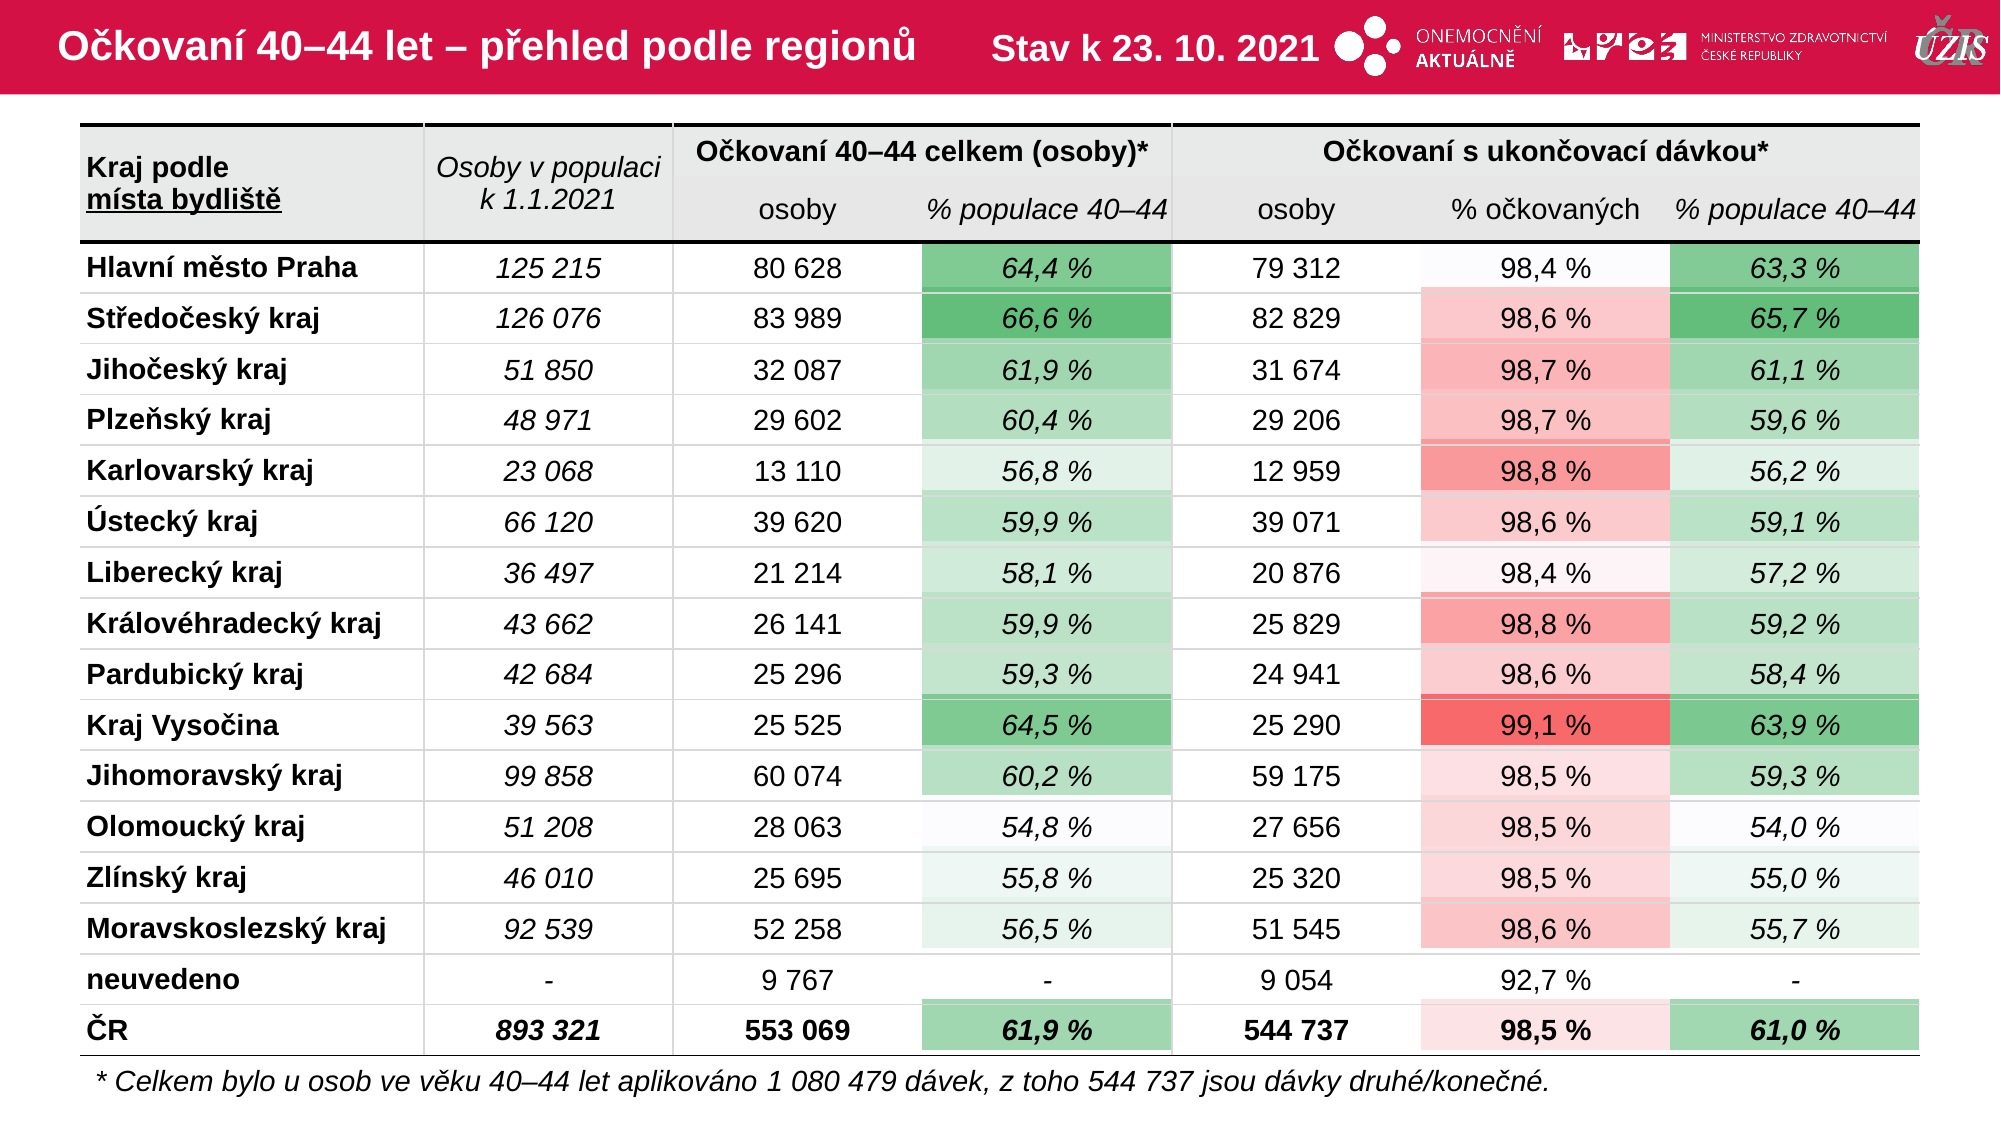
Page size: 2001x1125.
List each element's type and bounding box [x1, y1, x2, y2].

table_cell [80, 395, 423, 444]
table_cell [674, 244, 1171, 292]
table_cell [1173, 650, 1920, 699]
table_cell [1173, 802, 1920, 851]
picture [1915, 15, 1989, 66]
table_cell [80, 497, 423, 546]
table_cell [674, 548, 1171, 597]
table_cell [1173, 904, 1920, 953]
table_cell [674, 344, 1171, 394]
table_cell [425, 853, 672, 902]
table_cell [674, 700, 1171, 749]
table_cell [425, 904, 672, 953]
table_cell [80, 802, 423, 851]
table_cell [1173, 853, 1920, 902]
table_header [80, 127, 423, 240]
table_cell [425, 599, 672, 648]
text_box [80, 1055, 1871, 1105]
table_cell [1173, 1005, 1920, 1055]
table_cell [674, 497, 1171, 546]
table_cell [80, 599, 423, 648]
table_cell [674, 395, 1171, 444]
table_cell [425, 446, 672, 495]
table_cell [674, 1005, 1171, 1055]
title [42, 0, 1262, 95]
table_cell [674, 650, 1171, 699]
table_cell [425, 802, 672, 851]
table_cell [425, 955, 672, 1004]
picture [1421, 16, 1542, 76]
table_cell [425, 395, 672, 444]
table_cell [1173, 176, 1920, 240]
table_cell [1173, 244, 1920, 292]
table_cell [674, 294, 1171, 343]
table_cell [674, 446, 1171, 495]
table_cell [425, 650, 672, 699]
table_cell [1173, 599, 1920, 648]
table_cell [425, 244, 672, 292]
table_cell [80, 548, 423, 597]
table_cell [1173, 751, 1920, 800]
table_cell [80, 244, 423, 292]
table_cell [1173, 294, 1920, 343]
table_cell [425, 344, 672, 394]
table_cell [1173, 446, 1920, 495]
table_cell [1173, 344, 1920, 394]
table_cell [80, 650, 423, 699]
table_cell [425, 497, 672, 546]
table_cell [425, 1005, 672, 1055]
table_cell [674, 802, 1171, 851]
table_cell [80, 853, 423, 902]
table_cell [80, 904, 423, 953]
table_cell [80, 344, 423, 394]
table_cell [80, 294, 423, 343]
table_cell [80, 1005, 423, 1055]
table_header [425, 127, 672, 240]
table_cell [80, 751, 423, 800]
table_cell [1173, 497, 1920, 546]
table_cell [1173, 548, 1920, 597]
table_cell [674, 599, 1171, 648]
table_cell [1173, 395, 1920, 444]
table_cell [425, 751, 672, 800]
table_cell [425, 294, 672, 343]
table_cell [425, 700, 672, 749]
text_box [976, 16, 1421, 77]
picture [1563, 31, 1888, 60]
table_cell [425, 548, 672, 597]
table_cell [674, 955, 1171, 1004]
table_cell [1173, 955, 1920, 1004]
table_cell [80, 955, 423, 1004]
table_cell [80, 700, 423, 749]
table_cell [80, 446, 423, 495]
table_header [1173, 127, 1920, 176]
table_cell [674, 853, 1171, 902]
table_cell [674, 904, 1171, 953]
table_cell [674, 751, 1171, 800]
table_cell [674, 176, 1171, 240]
table_cell [1173, 700, 1920, 749]
table_header [674, 127, 1171, 176]
